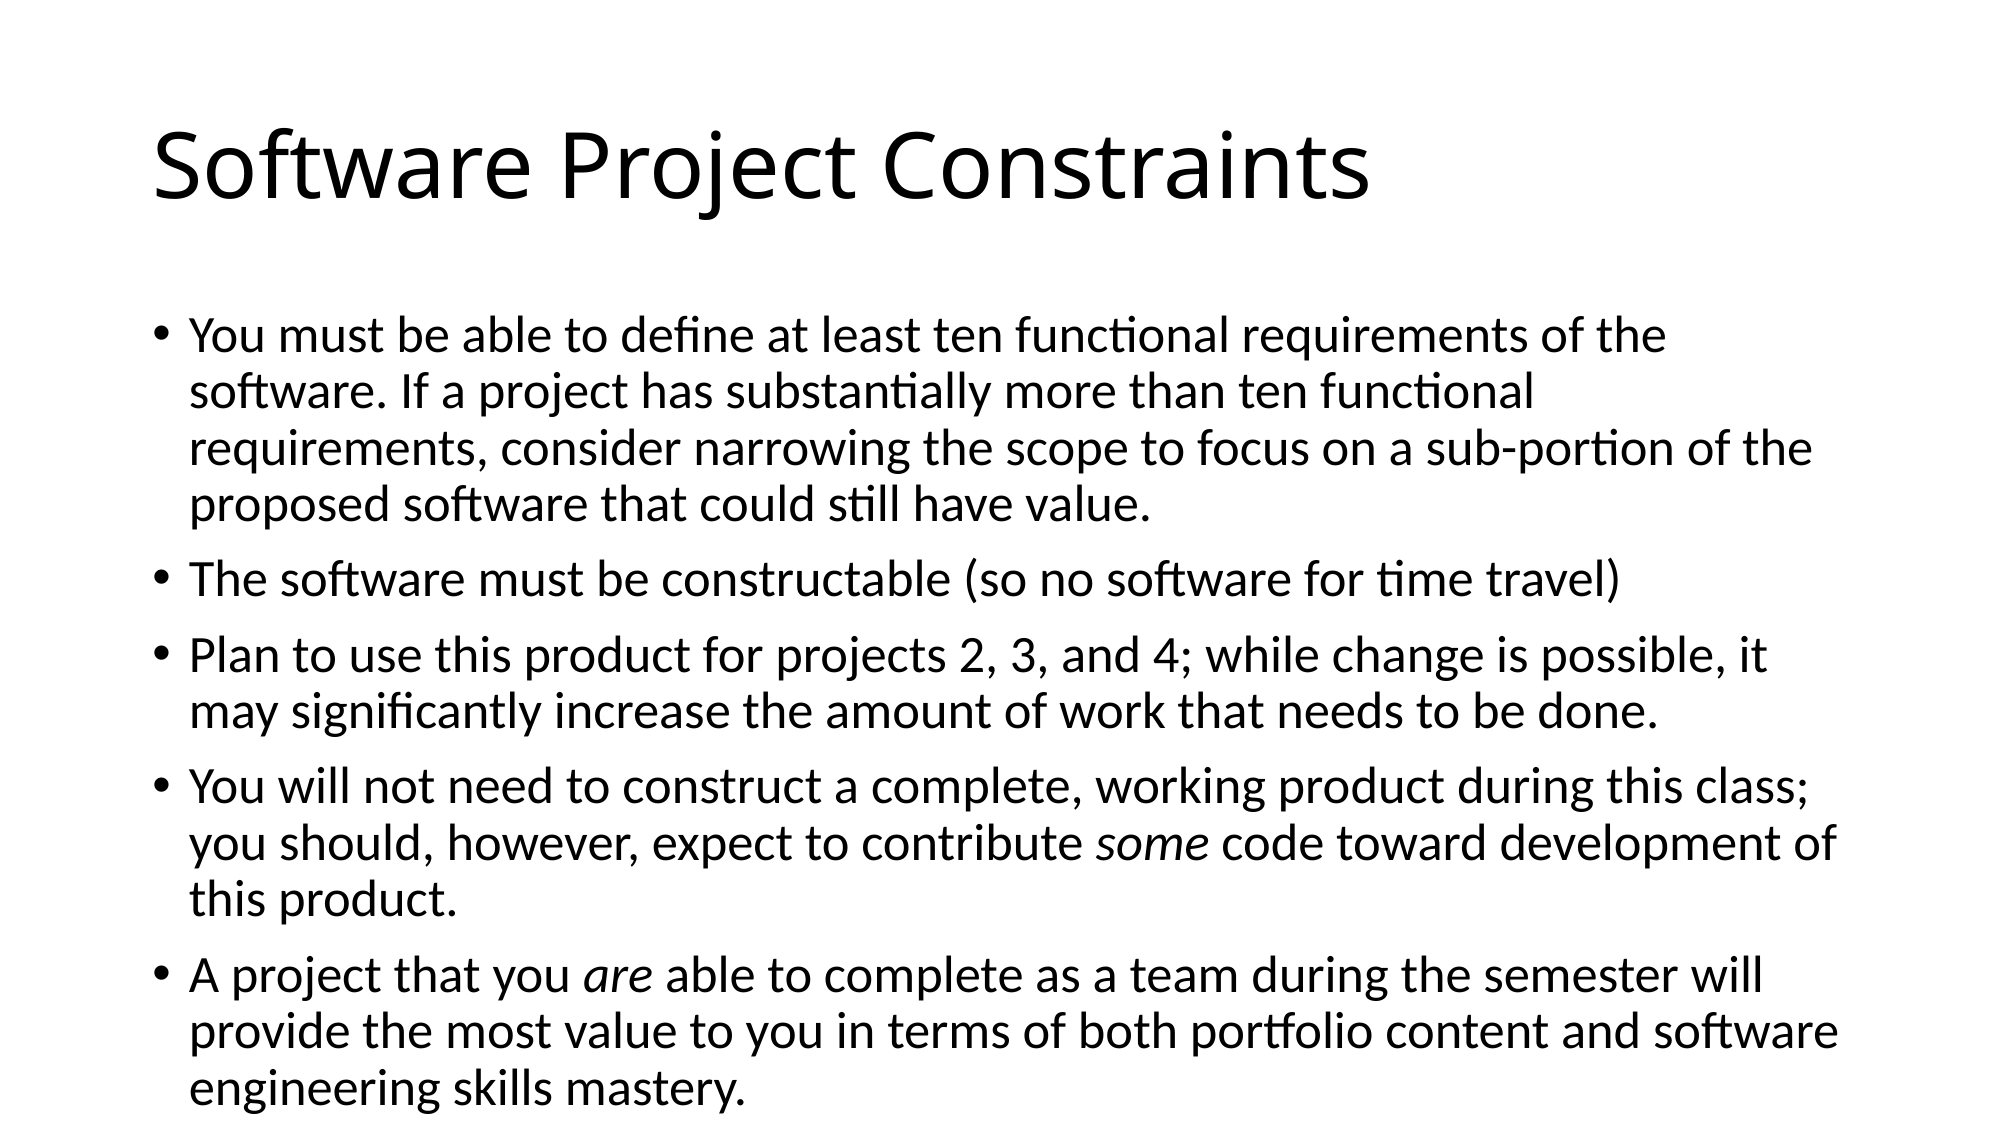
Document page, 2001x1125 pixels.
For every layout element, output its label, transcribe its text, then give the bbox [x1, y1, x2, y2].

title Software Project Constraints [137, 59, 1863, 278]
list You must be able to define at least ten functional requirements of the software. If a project has substantially more than ten functional requirements, consider narrowing the scope to focus on a sub-portion of the proposed software that could still have value. The software must be constructable (so no software for time travel) Plan to use this product for projects 2, 3, and 4; while change is possible, it may significantly increase the amount of work that needs to be done. You will not need to construct a complete, working product during this class; you should, however, expect to contribute some code toward development of this product. A project that you are able to complete as a team during the semester will provide the most value to you in terms of both portfolio content and software engineering skills mastery. [137, 299, 1863, 1125]
